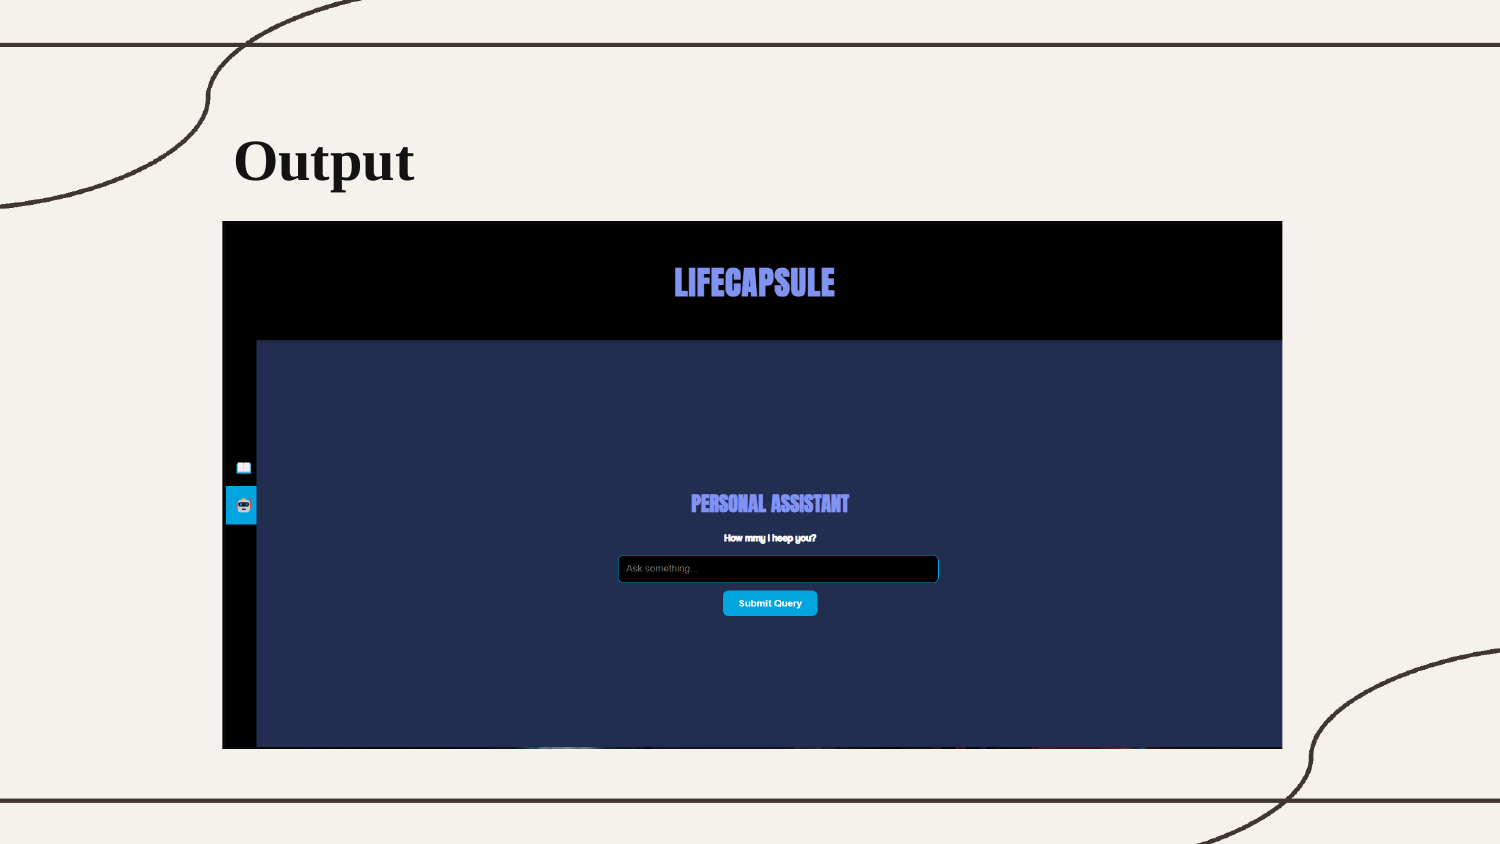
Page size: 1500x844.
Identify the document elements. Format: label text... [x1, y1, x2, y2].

picture [0, 0, 1500, 844]
text_box Output [218, 114, 1419, 200]
